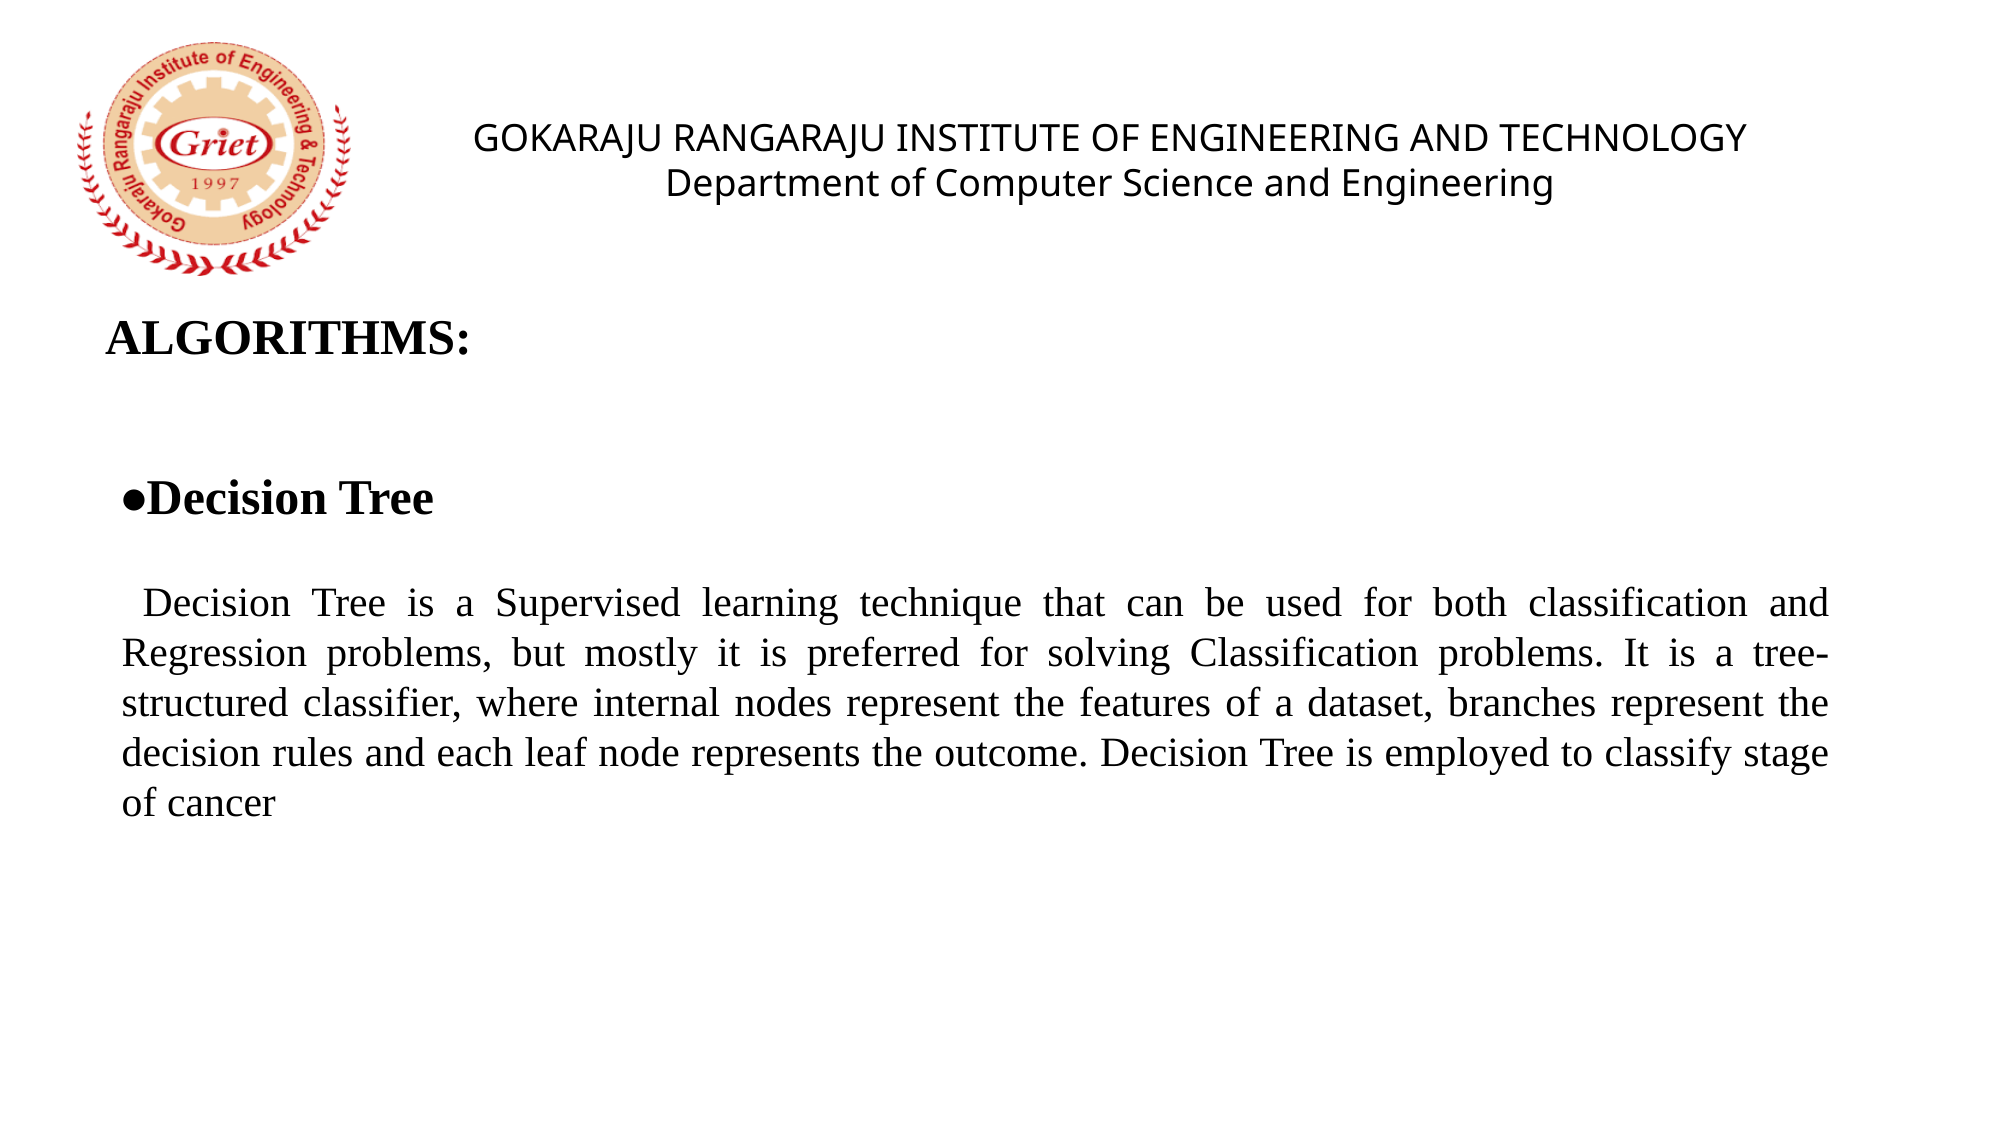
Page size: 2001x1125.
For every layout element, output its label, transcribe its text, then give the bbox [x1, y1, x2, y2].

text_box GOKARAJU RANGARAJU INSTITUTE OF ENGINEERING AND TECHNOLOGY Department of Computer Science and Engineering [361, 106, 1859, 211]
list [77, 42, 351, 276]
text_box ALGORITHMS: [79, 296, 487, 372]
text_box •Decision Tree Decision Tree is a Supervised learning technique that can be used for both classification and Regression problems, but mostly it is preferred for solving Classification problems. It is a tree-structured classifier, where internal nodes represent the features of a dataset, branches represent the decision rules and each leaf node represents the outcome. Decision Tree is employed to classify stage of cancer [106, 457, 1846, 833]
